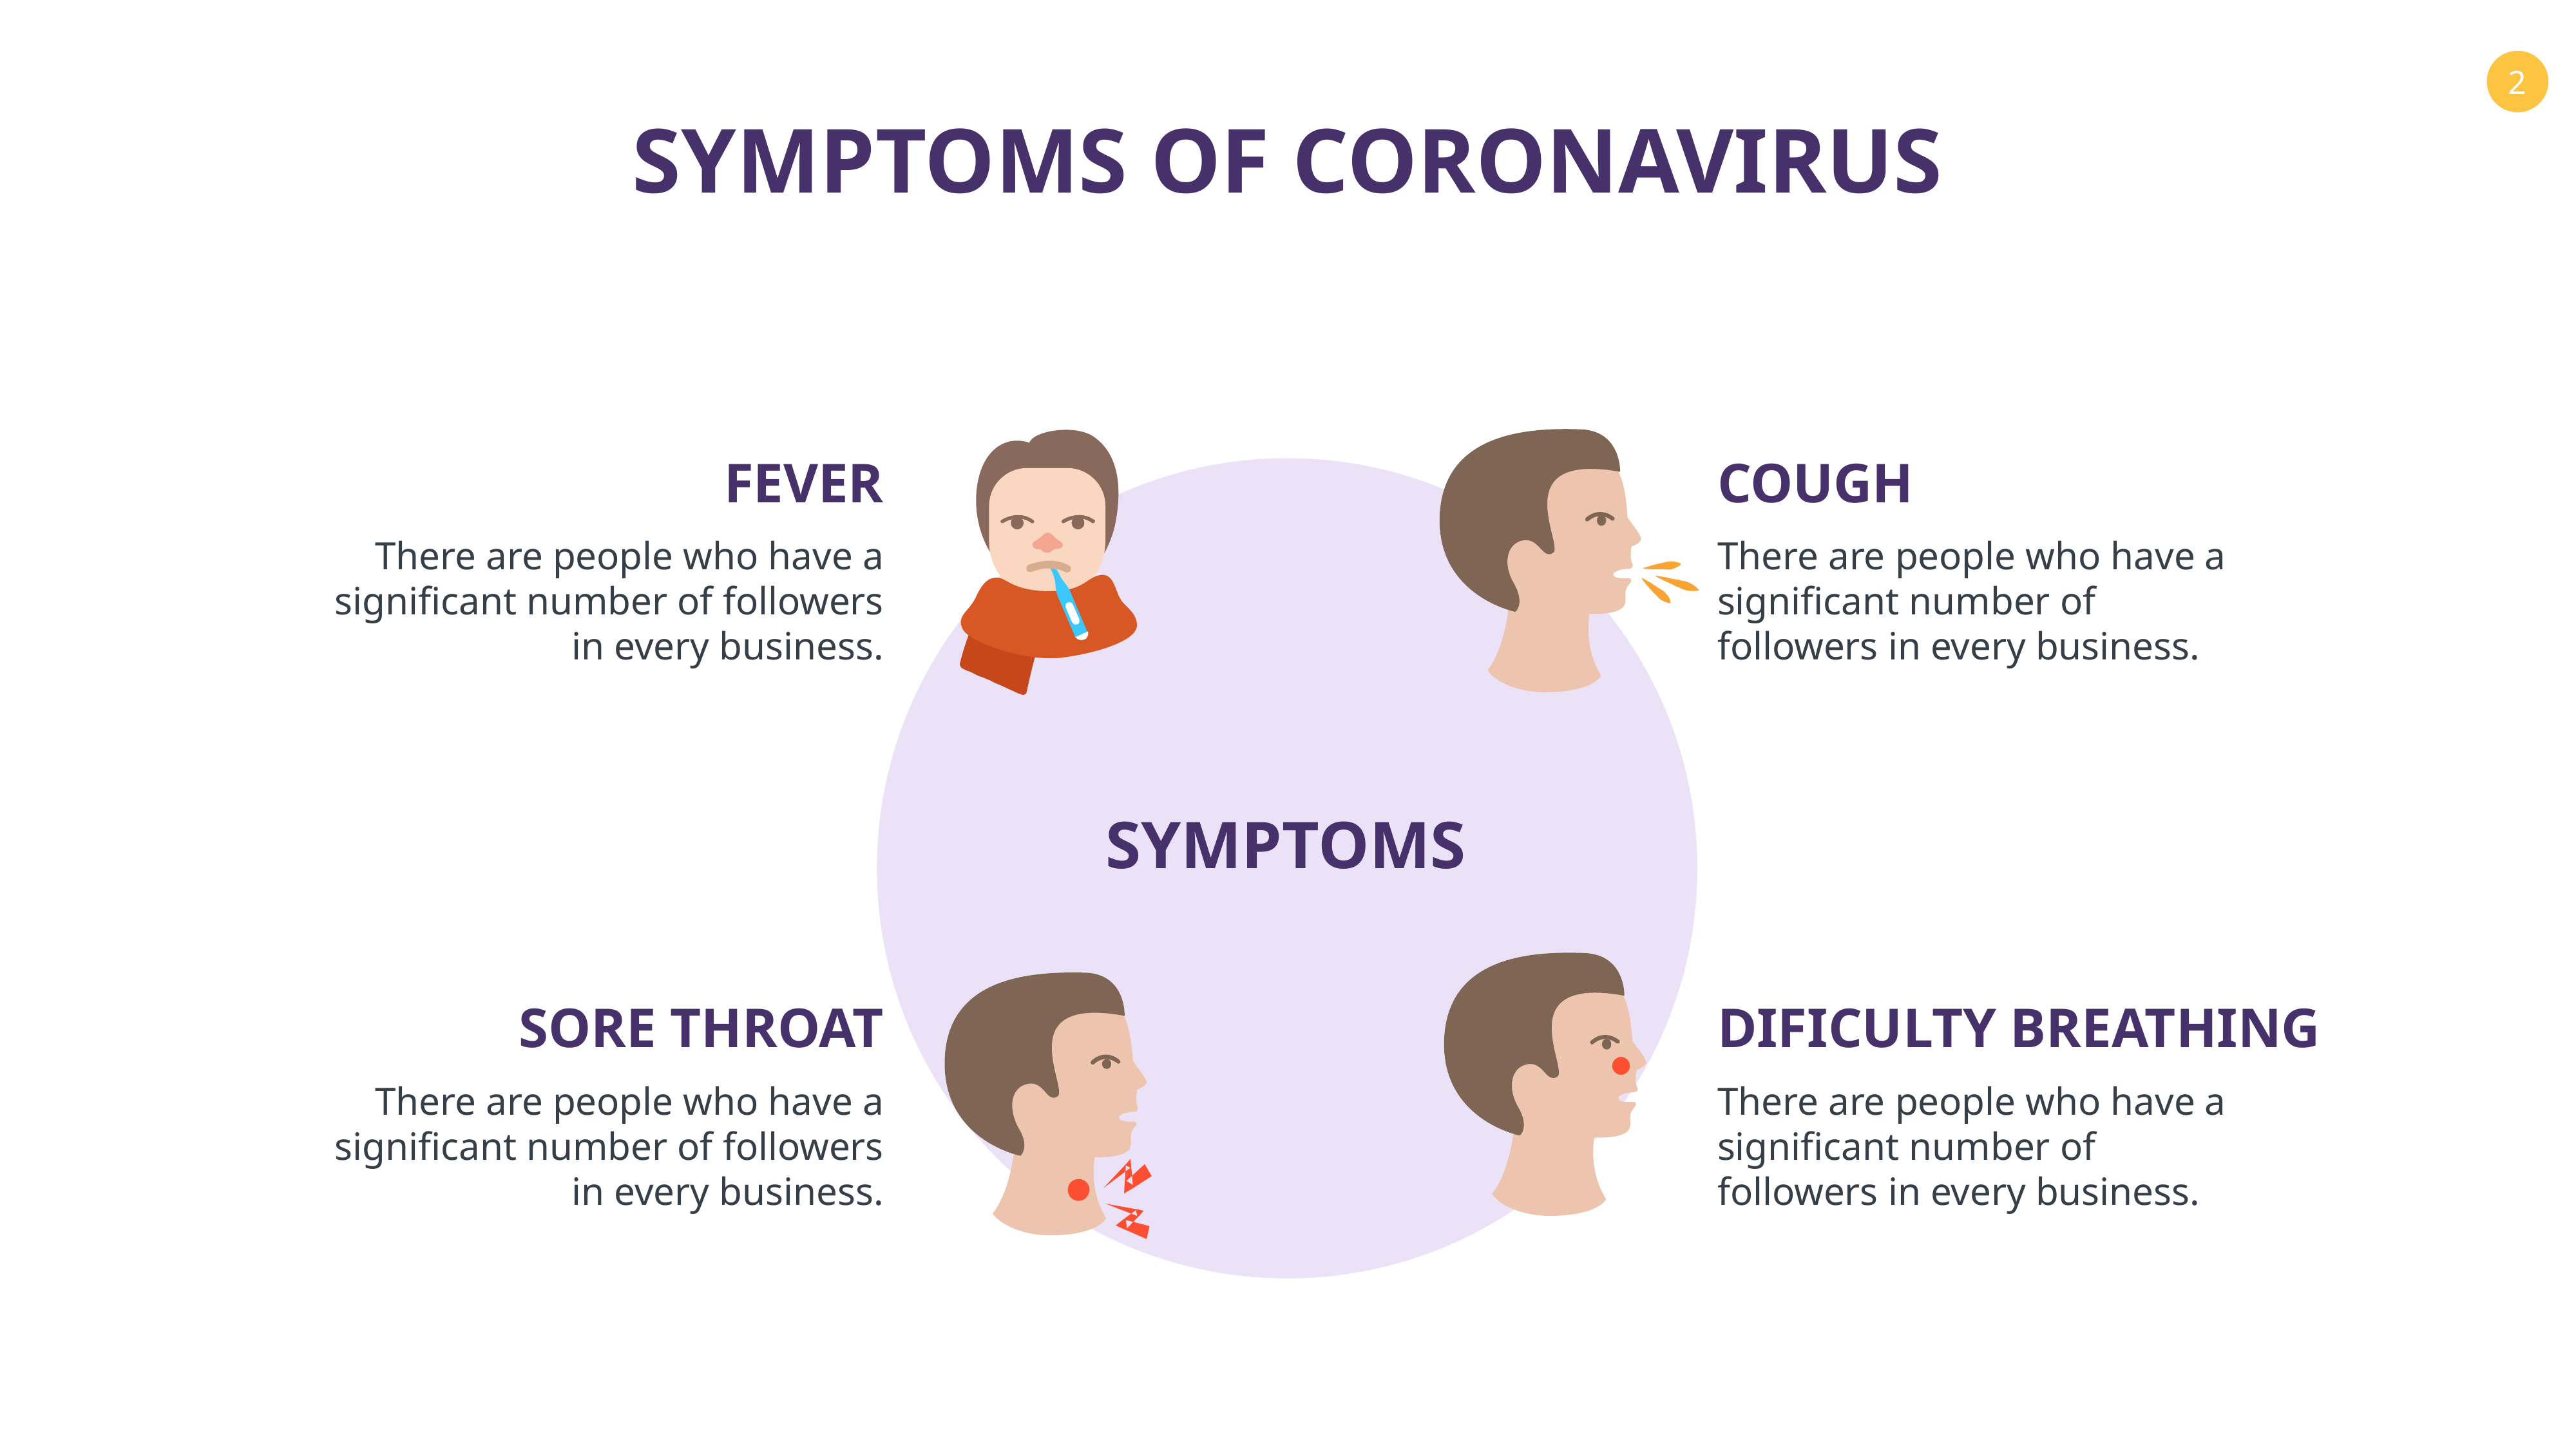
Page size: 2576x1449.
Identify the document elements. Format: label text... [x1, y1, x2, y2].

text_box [1708, 444, 2266, 674]
text_box SYMPTOMS [954, 799, 1617, 886]
text_box [1102, 1059, 1112, 1069]
text_box [1051, 569, 1087, 637]
text_box [1105, 1204, 1150, 1239]
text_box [1708, 989, 2350, 1220]
text_box [989, 468, 1106, 591]
text_box [1000, 515, 1035, 524]
text_box [1612, 1057, 1630, 1075]
text_box [960, 636, 1035, 695]
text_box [309, 444, 893, 674]
text_box [1512, 993, 1646, 1138]
text_box [976, 430, 1119, 553]
text_box [1444, 952, 1625, 1136]
text_box [1103, 1159, 1152, 1194]
text_box [1065, 602, 1080, 625]
text_box [960, 574, 1137, 659]
text_box [1013, 1013, 1147, 1157]
text_box [993, 1153, 1107, 1236]
text_box [1071, 516, 1085, 529]
text_box [1053, 560, 1071, 573]
text_box [1076, 632, 1089, 640]
text_box SYMPTOMS OF CORONAVIRUS [542, 99, 2034, 216]
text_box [1438, 427, 1699, 693]
text_box [1601, 1039, 1612, 1050]
text_box [1032, 532, 1063, 553]
text_box [1011, 516, 1024, 529]
text_box [877, 458, 1697, 1279]
text_box [1091, 1054, 1121, 1065]
text_box [1590, 1035, 1620, 1045]
text_box [1026, 560, 1050, 573]
text_box [1061, 515, 1096, 524]
text_box [1492, 1133, 1607, 1216]
text_box [944, 972, 1125, 1156]
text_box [309, 989, 893, 1220]
text_box [1067, 1179, 1090, 1201]
text_box [1047, 560, 1056, 569]
